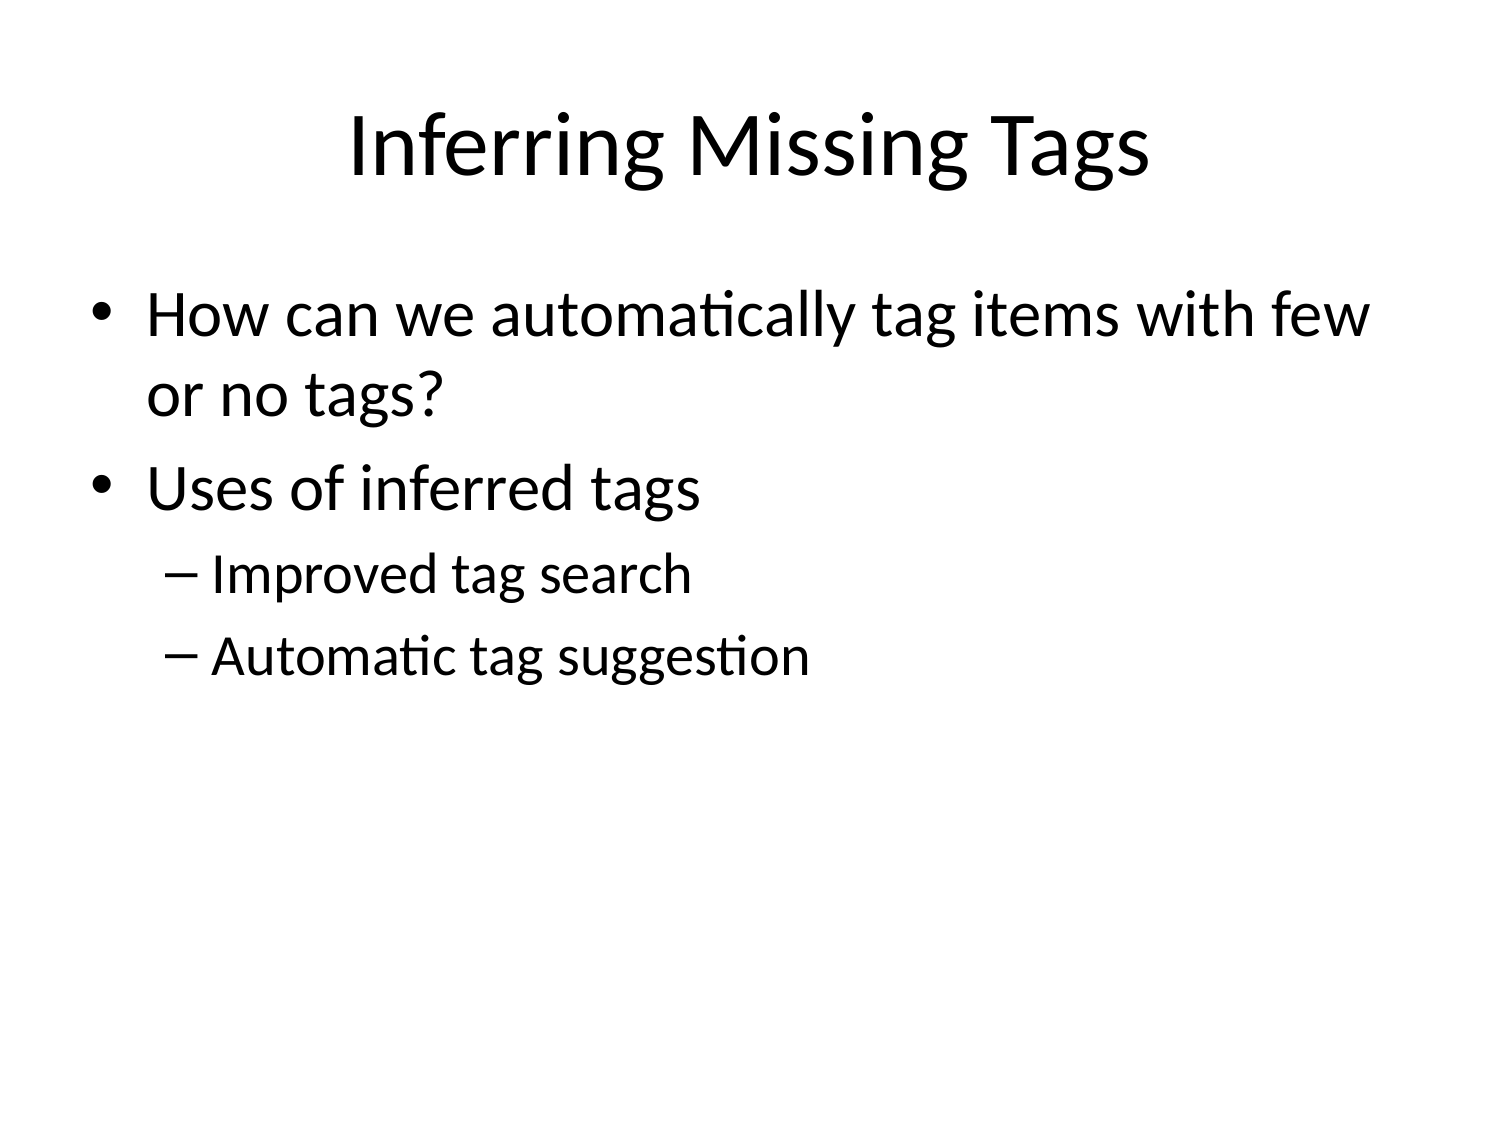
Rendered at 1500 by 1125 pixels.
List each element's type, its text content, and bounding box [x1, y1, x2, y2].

list How can we automatically tag items with few or no tags? Uses of inferred tags Improved tag search Automatic tag suggestion [75, 262, 1425, 1005]
title Inferring Missing Tags [75, 45, 1425, 233]
